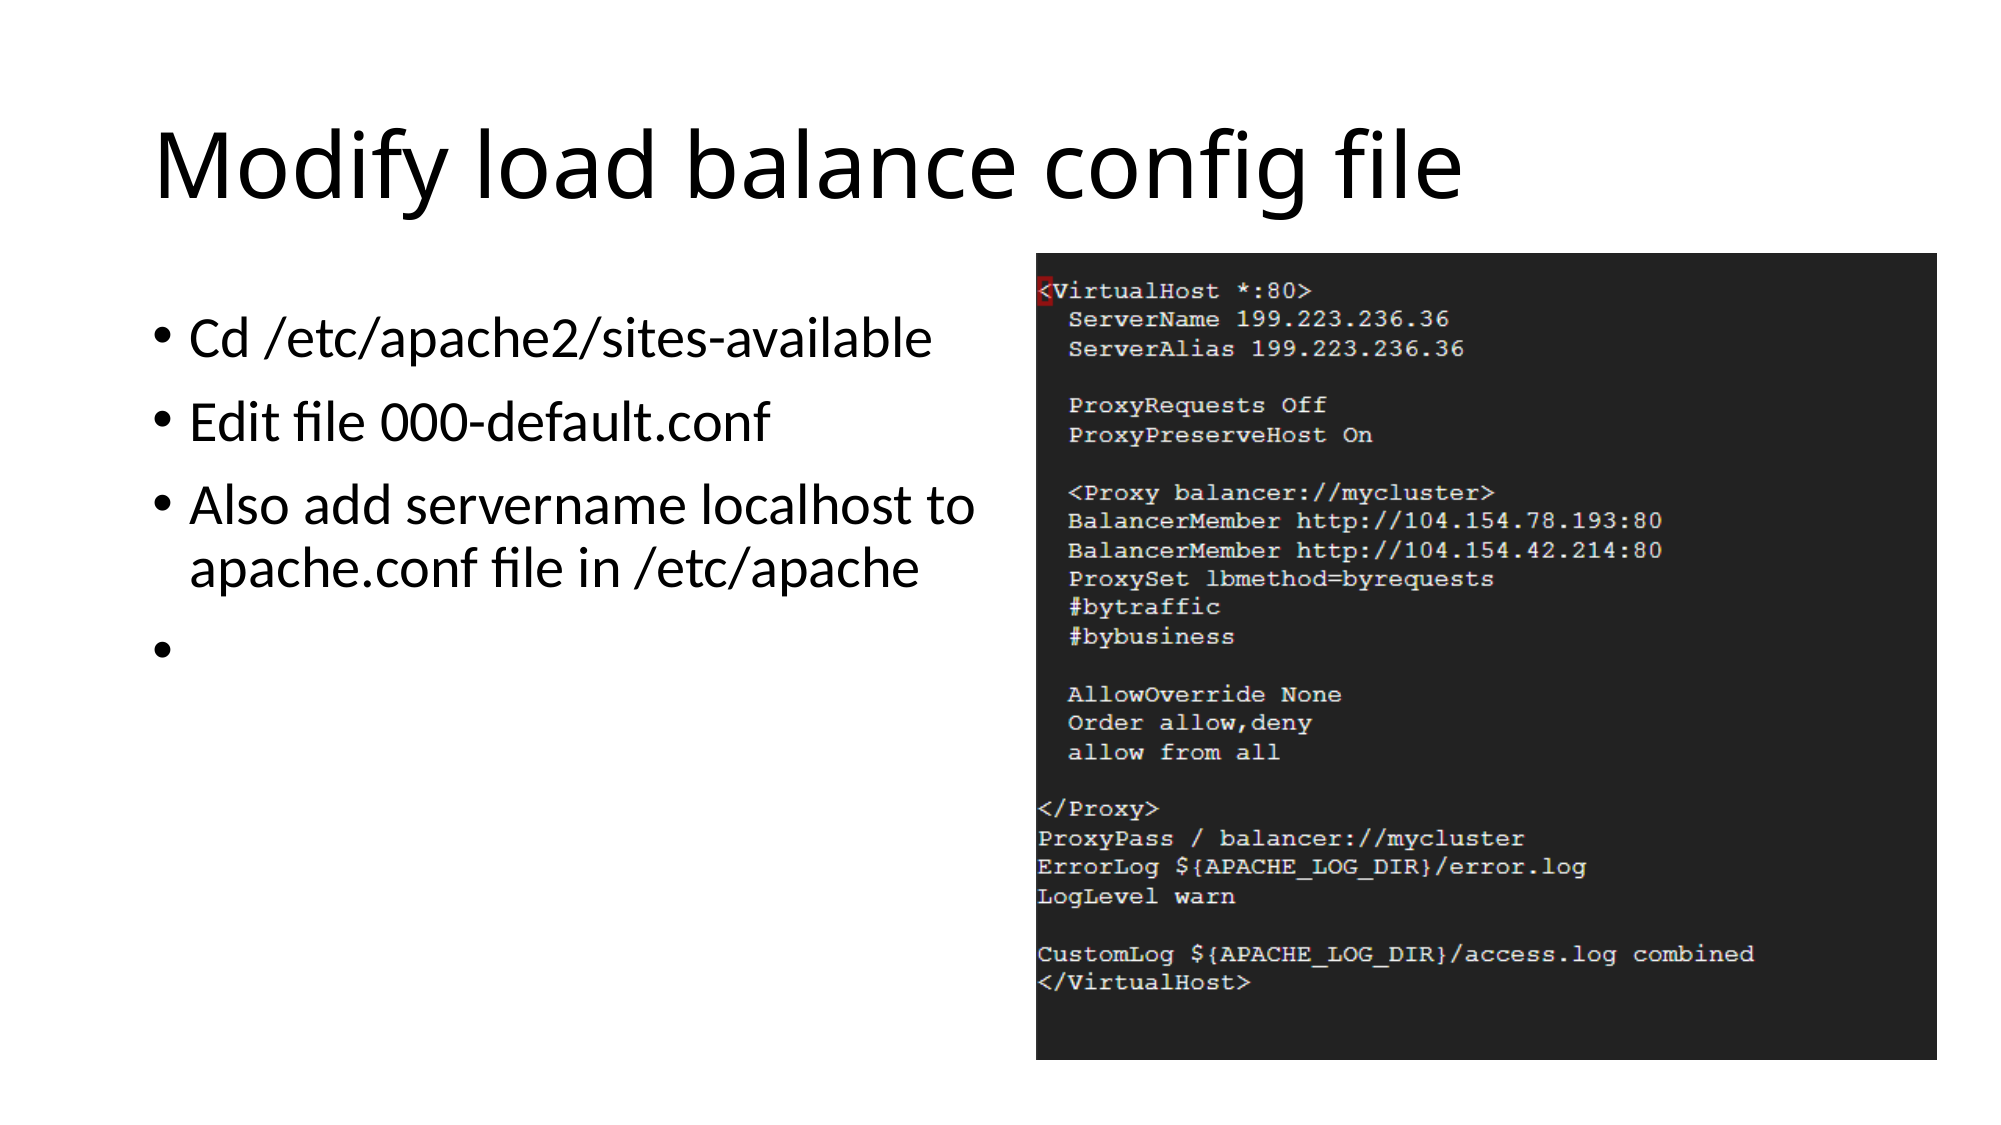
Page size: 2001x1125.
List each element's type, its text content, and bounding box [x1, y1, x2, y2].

picture [1036, 253, 1937, 1060]
list Cd /etc/apache2/sites-available Edit file 000-default.conf Also add servername localhost to apache.conf file in /etc/apache [137, 299, 1036, 1014]
title Modify load balance config file [137, 59, 1863, 278]
